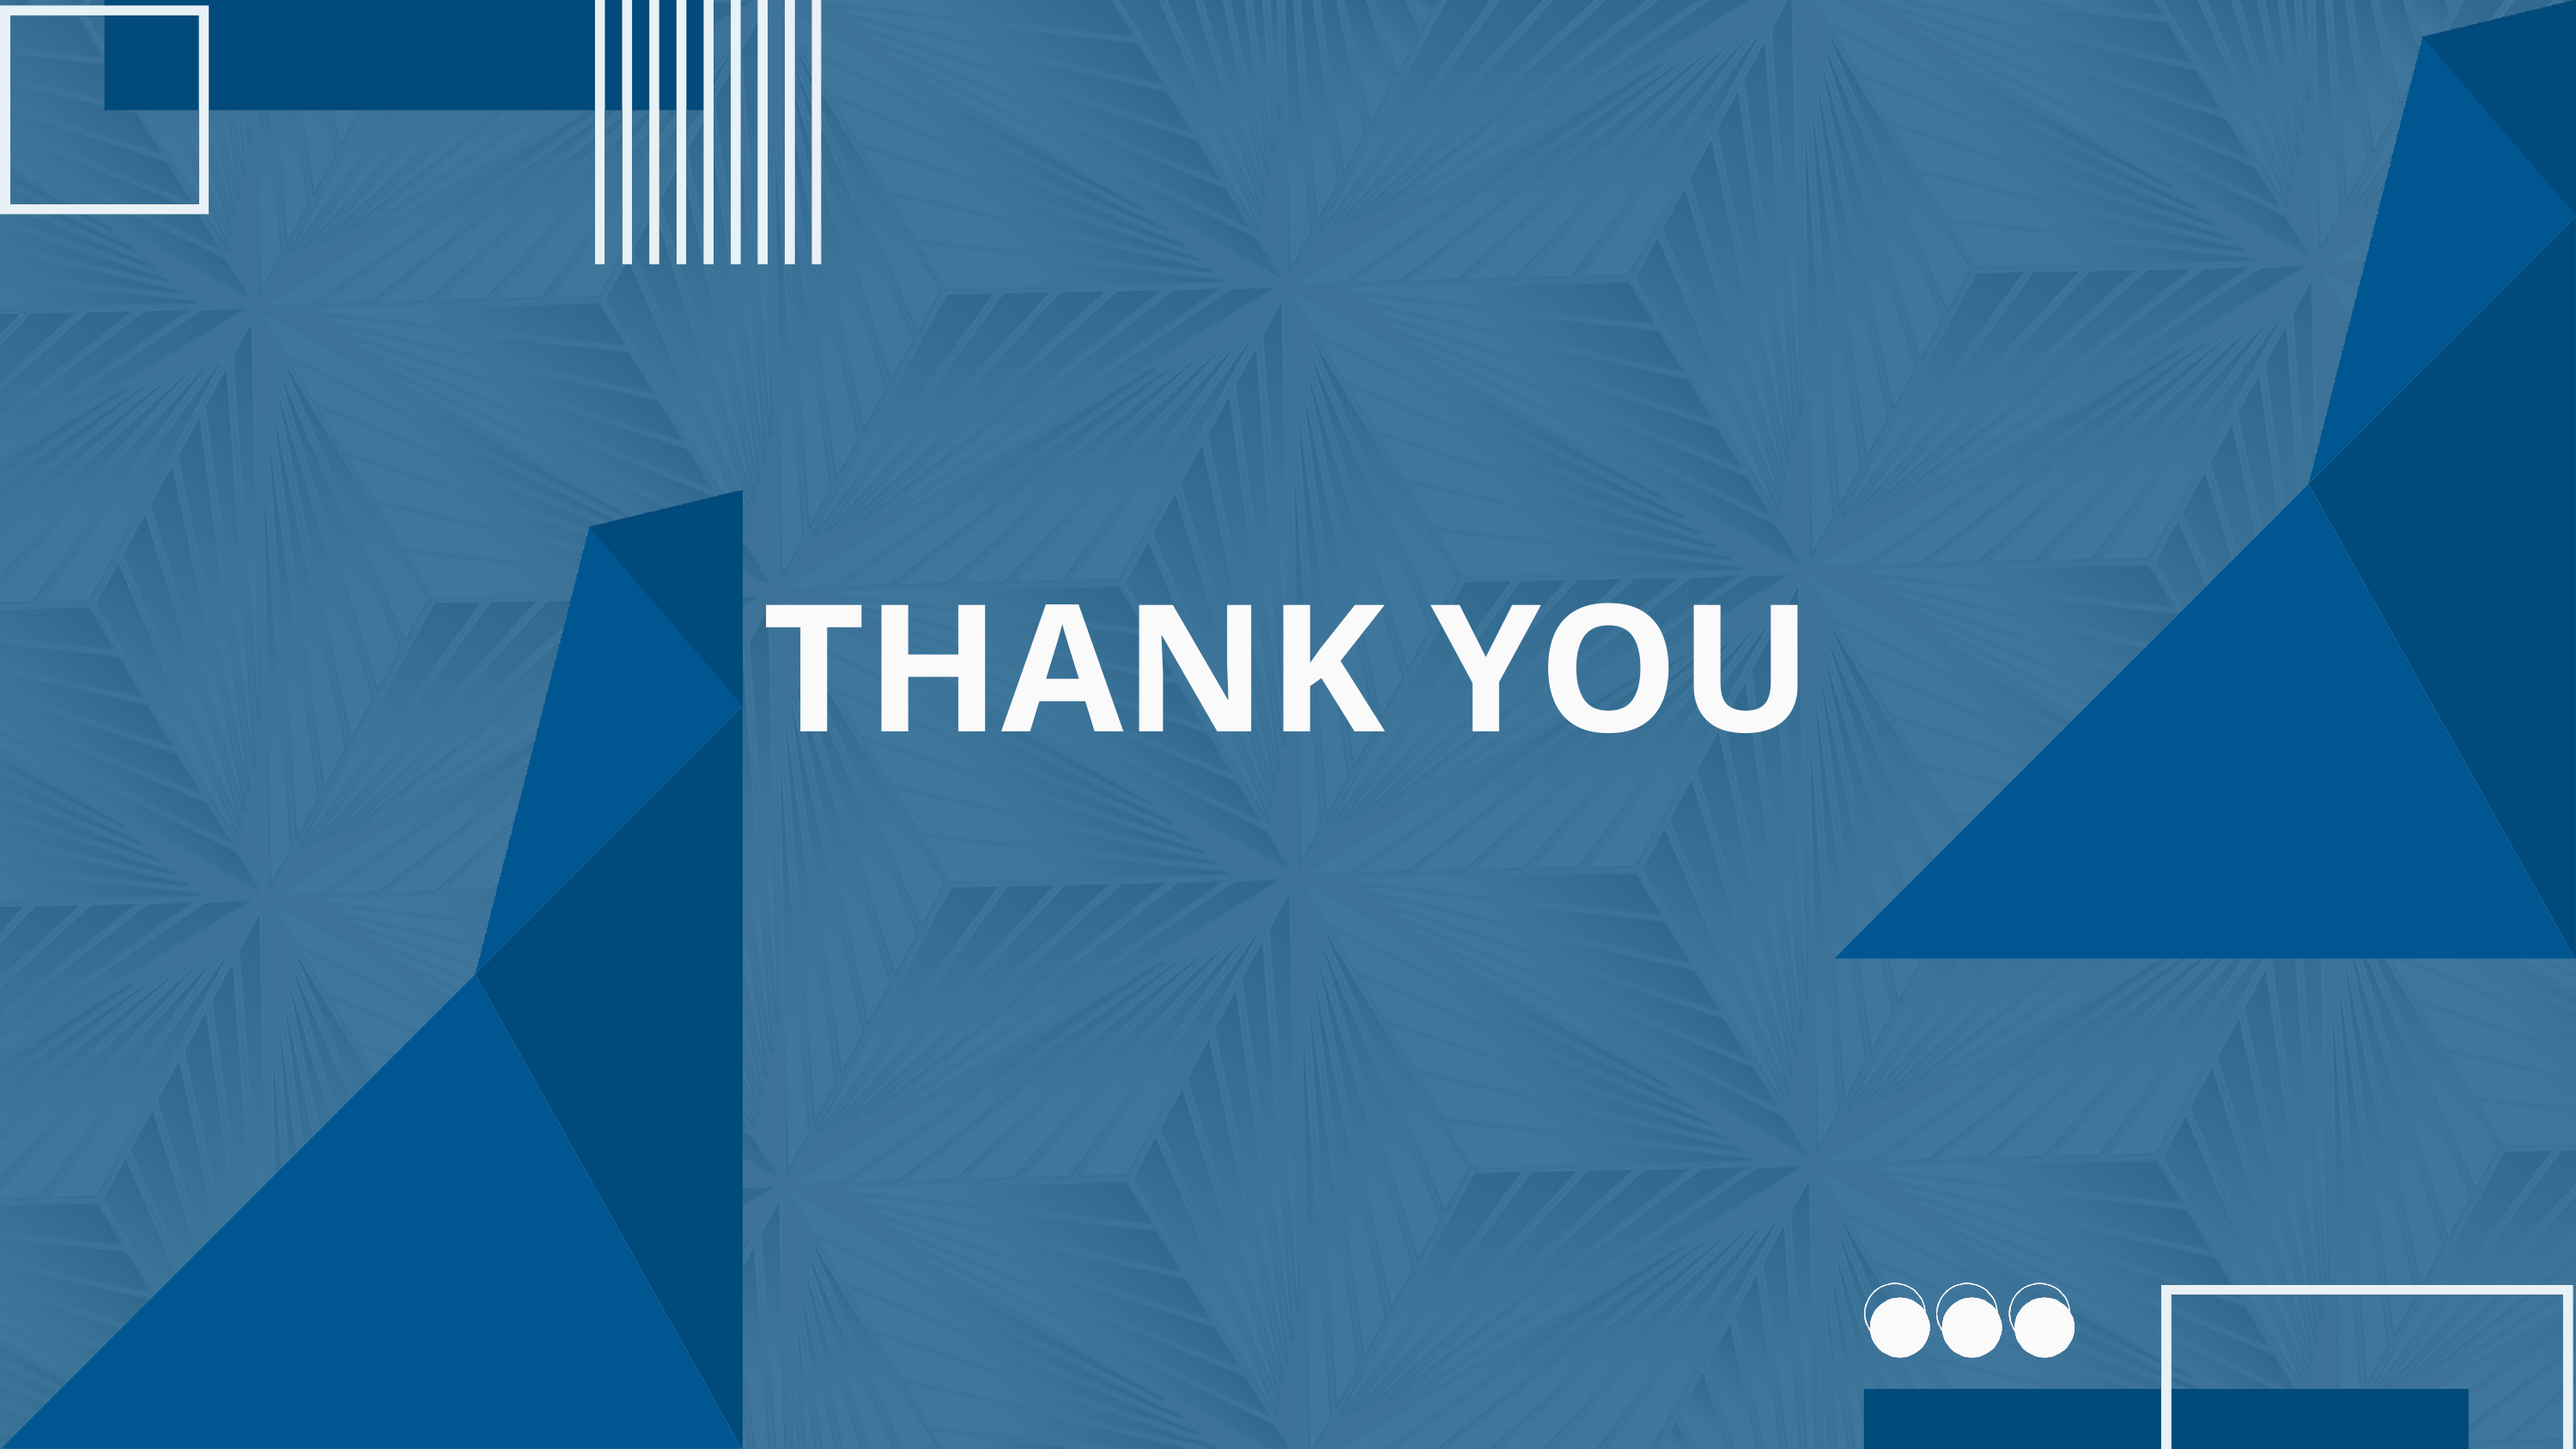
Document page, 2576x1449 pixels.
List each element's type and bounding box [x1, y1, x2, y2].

text_box [0, 0, 2576, 1449]
